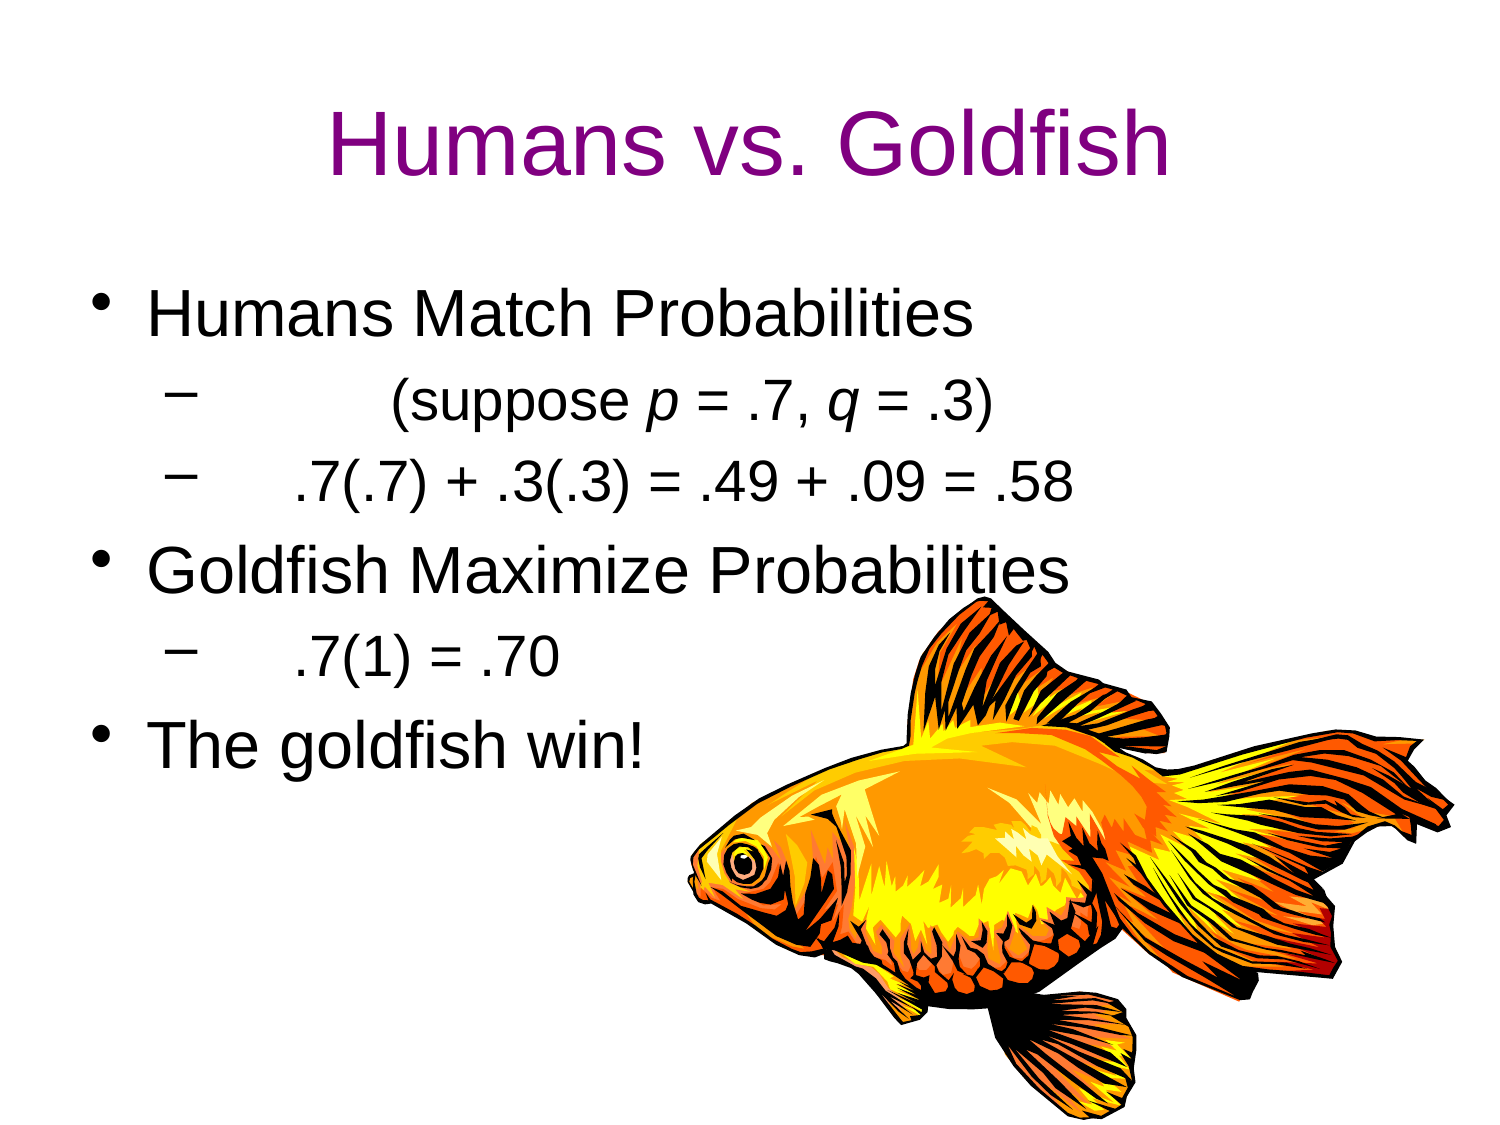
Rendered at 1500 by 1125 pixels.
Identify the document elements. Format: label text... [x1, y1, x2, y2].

picture [687, 591, 1460, 1125]
title Humans vs. Goldfish [75, 45, 1425, 233]
list Humans Match Probabilities (suppose p = .7, q = .3) .7(.7) + .3(.3) = .49 + .09 = .58 Goldfish Maximize Probabilities .7(1) = .70 The goldfish win! [75, 262, 1425, 1005]
